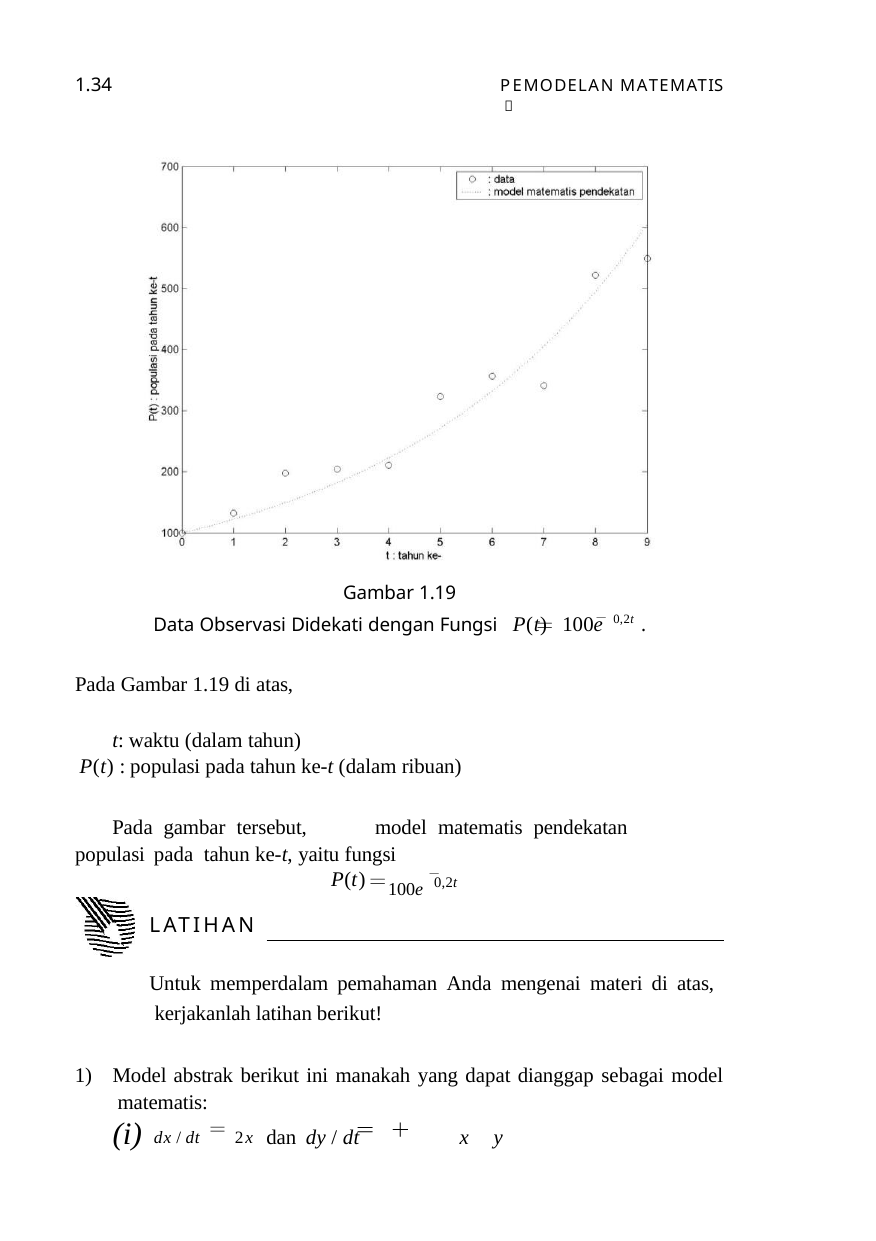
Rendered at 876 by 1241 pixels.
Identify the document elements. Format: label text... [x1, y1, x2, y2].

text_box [536, 604, 642, 641]
text_box P(t) [329, 863, 365, 891]
text_box 1.34 [72, 70, 114, 96]
text_box 100e 0,2t [381, 853, 470, 859]
picture [356, 1113, 427, 1146]
text_box Pemodelan Matematis  [498, 72, 727, 115]
text_box Gambar 1.19 Data Observasi Didekati dengan Fungsi P(t) 100e 0,2t . Pada Gambar 1.19 di atas, t: waktu (dalam tahun) P(t) : populasi pada tahun ke-t (dalam ribuan) Pada gambar tersebut, model matematis pendekatan populasi pada tahun ke-t, yaitu fungsi [66, 573, 728, 866]
picture [144, 157, 656, 561]
picture [209, 1113, 257, 1141]
picture [74, 897, 135, 957]
text_box LATIHAN Untuk memperdalam pemahaman Anda mengenai materi di atas, kerjakanlah latihan berikut! Model abstrak berikut ini manakah yang dapat dianggap sebagai model matematis: dx / dt 2x dan dy / dt x y [72, 909, 727, 1151]
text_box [369, 861, 473, 898]
